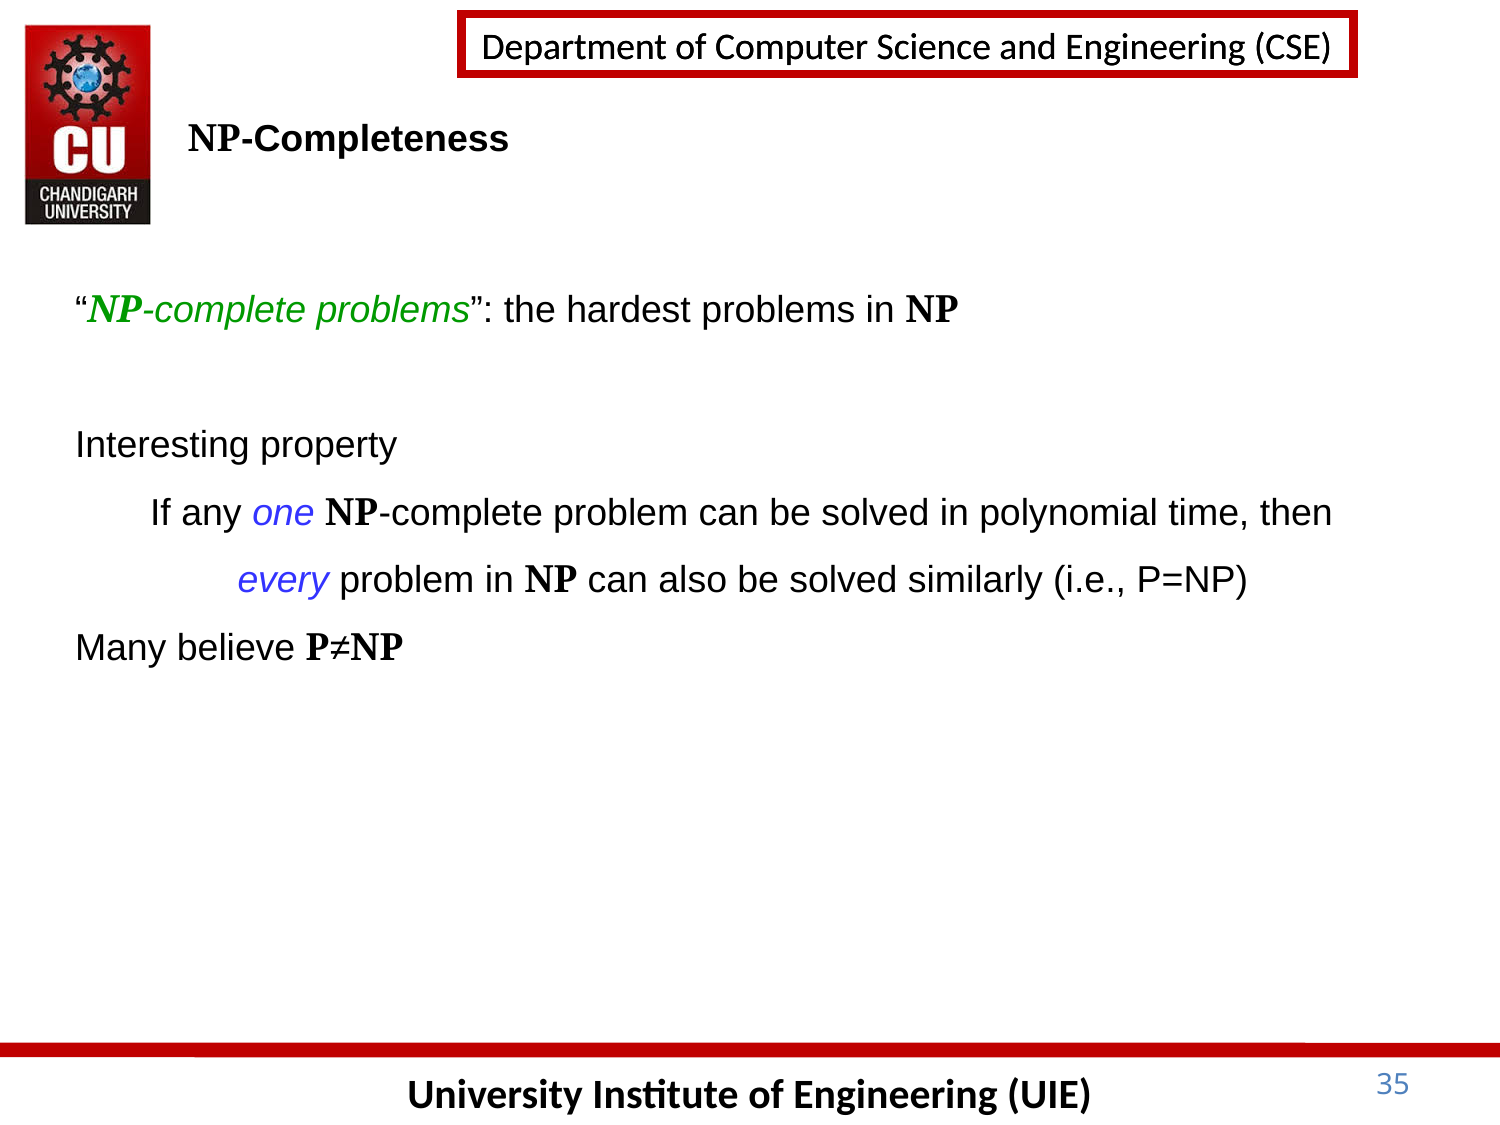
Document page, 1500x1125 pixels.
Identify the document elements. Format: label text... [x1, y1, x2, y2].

picture [24, 24, 151, 225]
slide_number 35 [1112, 1037, 1425, 1113]
title NP-Completeness [187, 42, 1379, 231]
list “NP-complete problems”: the hardest problems in NP Interesting property If any one NP-complete problem can be solved in polynomial time, then every problem in NP can also be solved similarly (i.e., P=NP) Many believe P≠NP [75, 262, 1425, 838]
